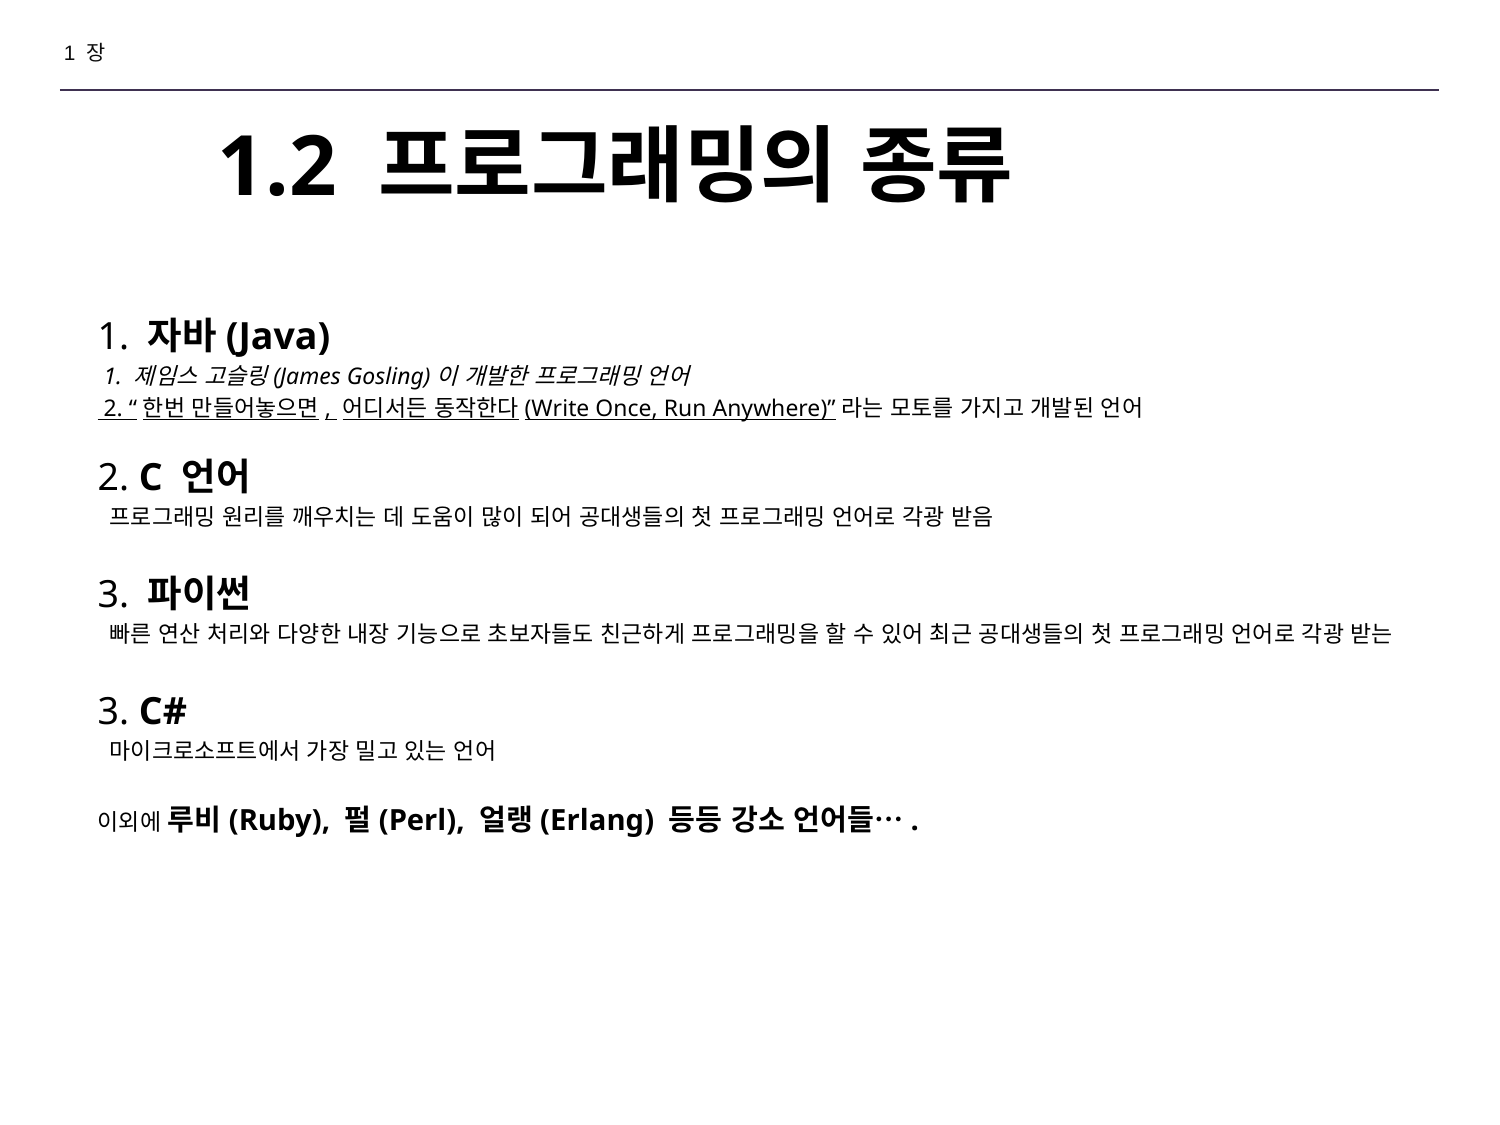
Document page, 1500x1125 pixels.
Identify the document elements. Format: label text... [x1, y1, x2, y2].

text_box 1. 자바(Java) 1. 제임스 고슬링(James Gosling)이 개발한 프로그래밍 언어 2. “한번 만들어놓으면, 어디서든 동작한다(Write Once, Run Anywhere)”라는 모토를 가지고 개발된 언어 2. C 언어 프로그래밍 원리를 깨우치는 데 도움이 많이 되어 공대생들의 첫 프로그래밍 언어로 각광 받음 3. 파이썬 빠른 연산 처리와 다양한 내장 기능으로 초보자들도 친근하게 프로그래밍을 할 수 있어 최근 공대생들의 첫 프로그래밍 언어로 각광 받는 3. C# 마이크로소프트에서 가장 밀고 있는 언어 이외에 루비(Ruby), 펄(Perl), 얼랭(Erlang) 등등 강소 언어들…. [82, 304, 1473, 932]
text_box [42, 267, 1433, 477]
text_box 1 장 [43, 32, 303, 72]
title 1.2 프로그래밍의 종류 [42, 114, 1190, 211]
